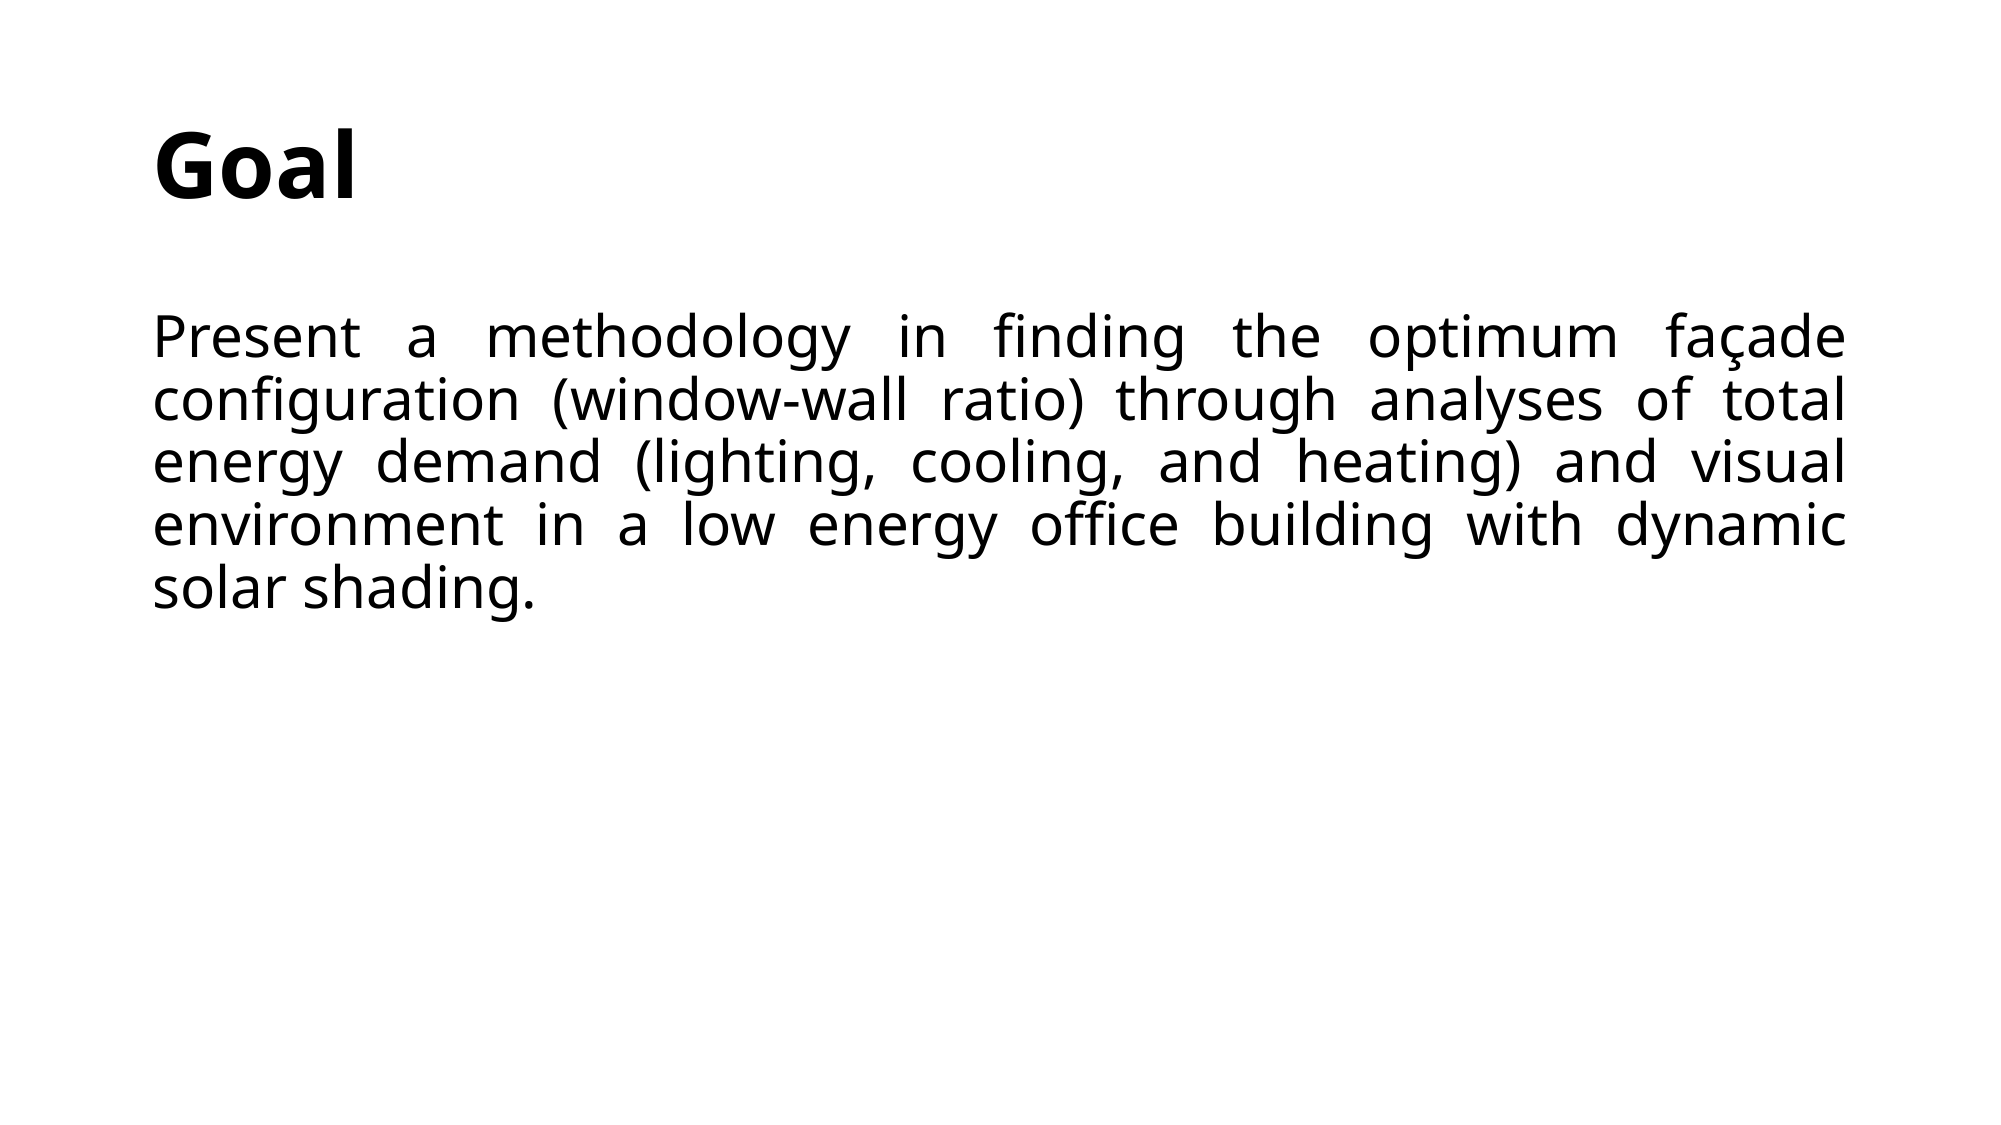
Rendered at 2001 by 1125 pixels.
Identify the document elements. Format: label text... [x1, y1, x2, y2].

list Present a methodology in finding the optimum façade configuration (window-wall ratio) through analyses of total energy demand (lighting, cooling, and heating) and visual environment in a low energy office building with dynamic solar shading. [137, 299, 1863, 1014]
title Goal [137, 59, 1863, 278]
